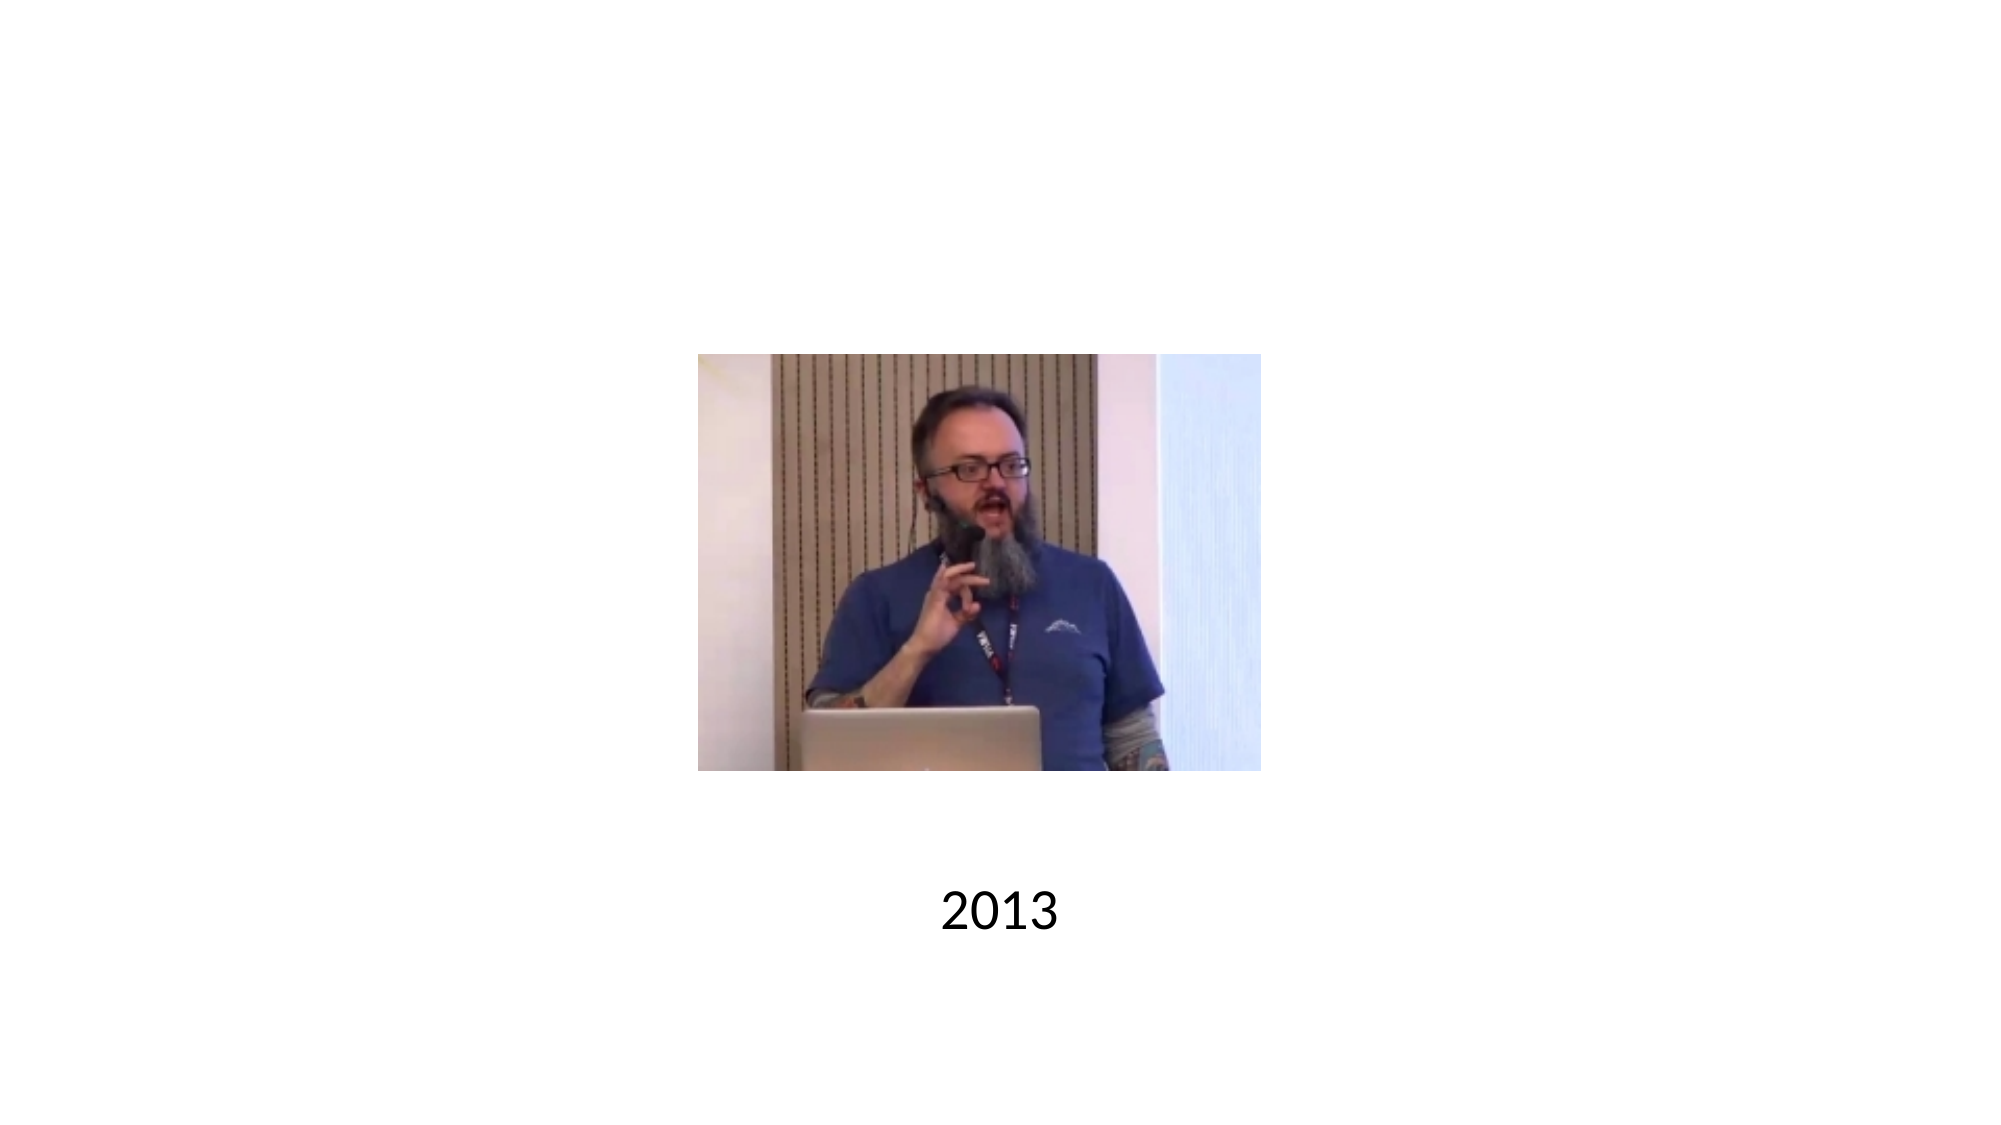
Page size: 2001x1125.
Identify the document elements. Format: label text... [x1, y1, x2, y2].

text_box 2013 [926, 863, 1074, 949]
picture [697, 354, 1261, 771]
